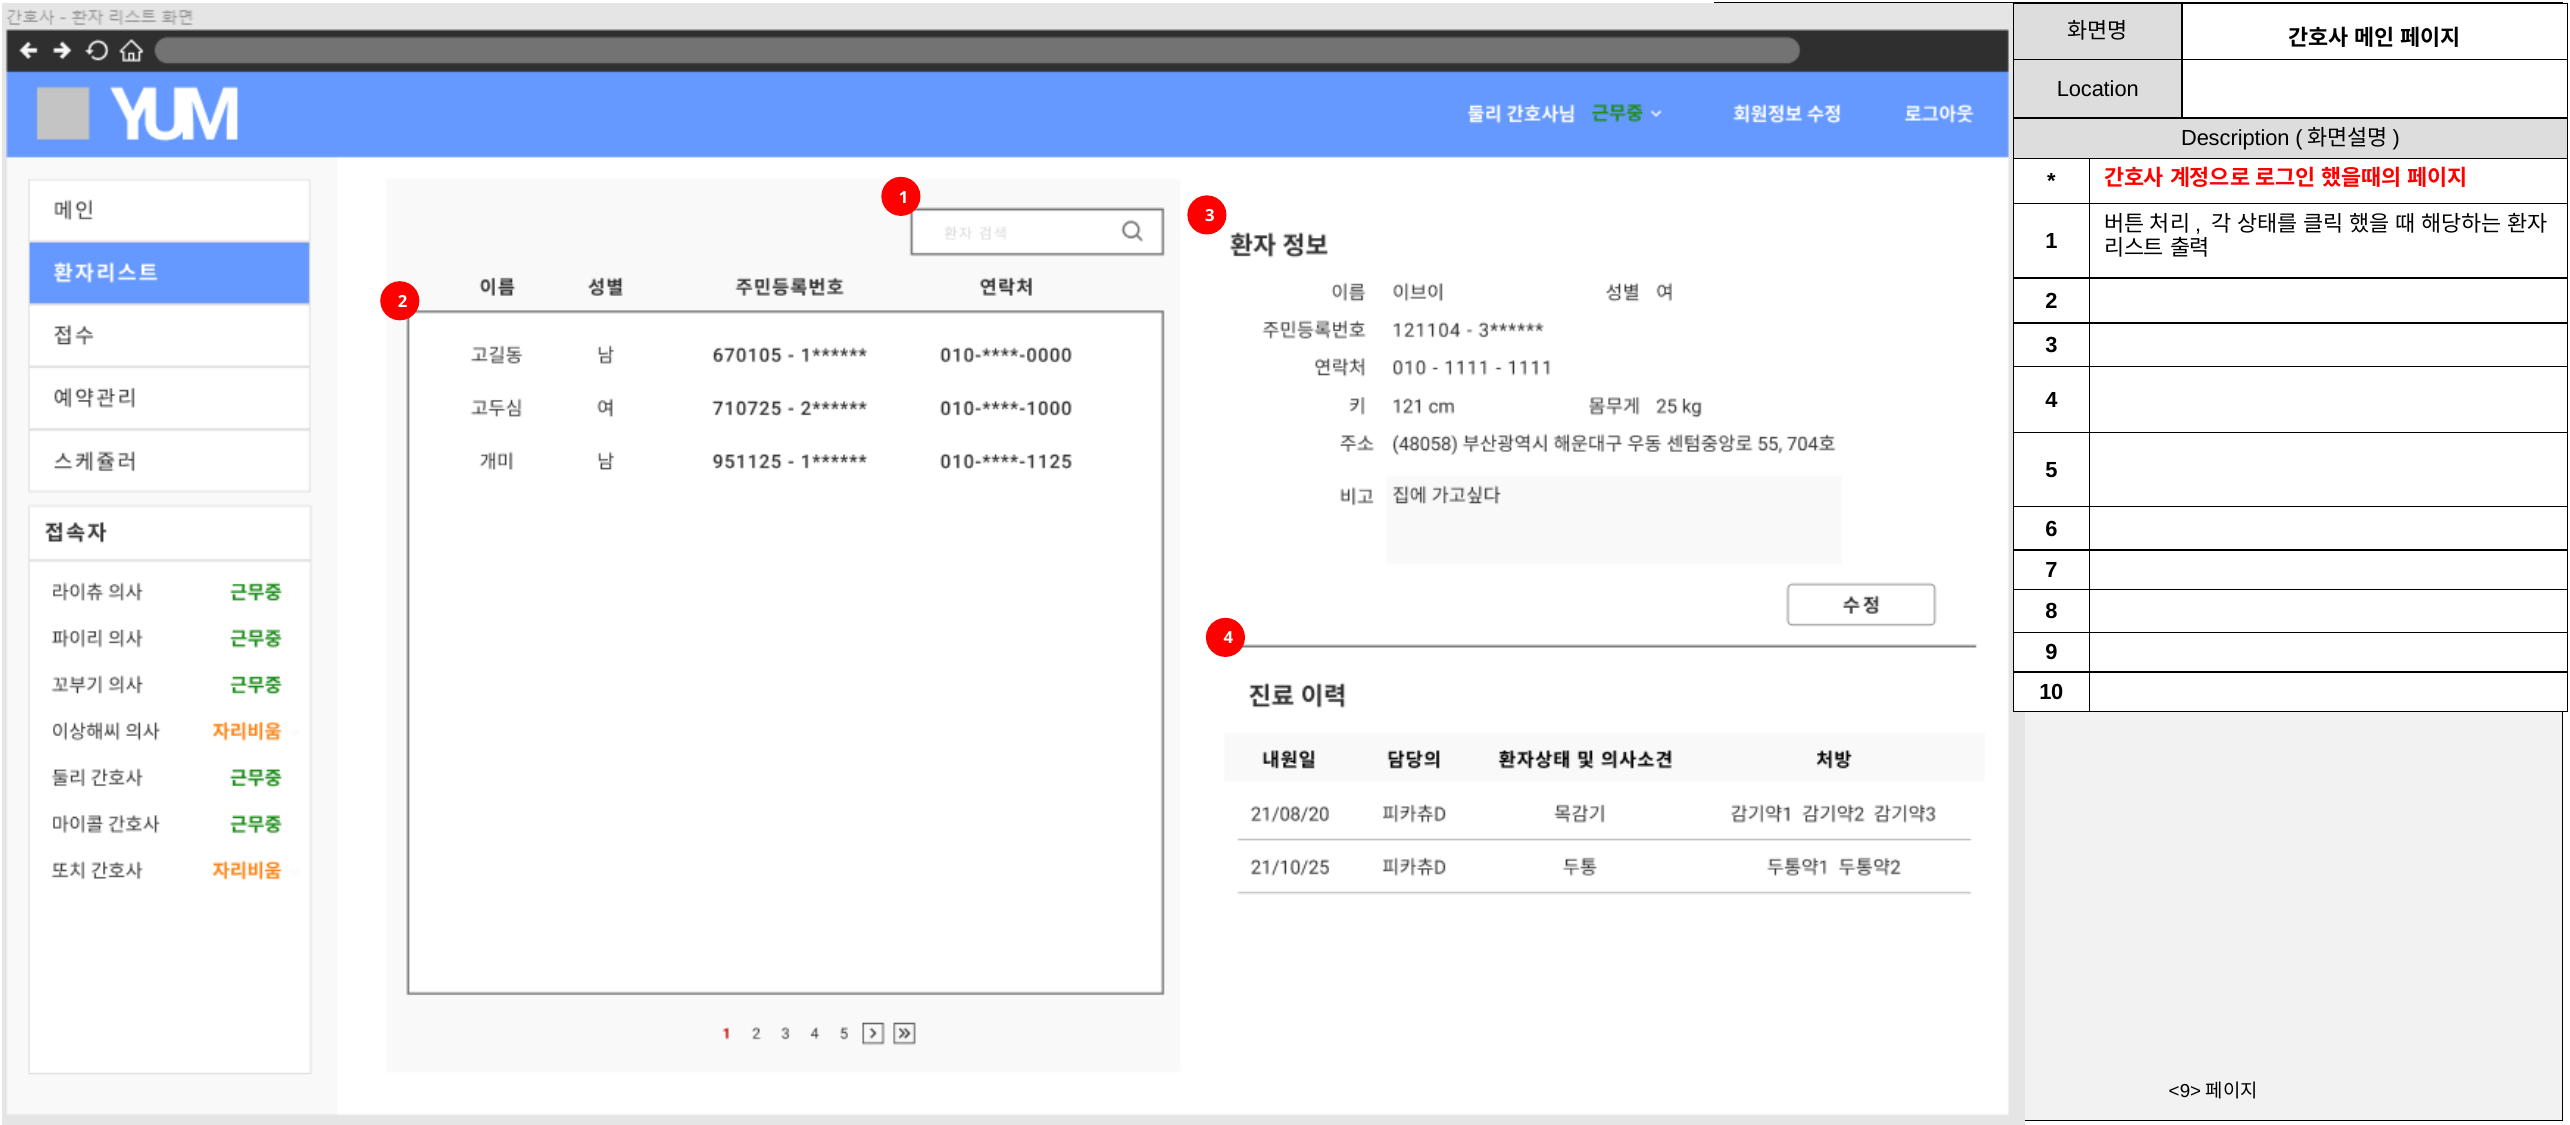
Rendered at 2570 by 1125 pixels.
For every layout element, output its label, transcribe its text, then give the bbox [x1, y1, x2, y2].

table_header 간호사 메인 페이지 [2183, 4, 2567, 59]
table_cell 10 [2030, 673, 2089, 711]
table_cell 3 [2030, 324, 2089, 366]
table_cell [2090, 551, 2567, 589]
table_cell Description (화면설명) [2030, 119, 2567, 158]
table_cell [2090, 433, 2567, 506]
table_cell [2090, 590, 2567, 632]
table_cell 4 [2030, 367, 2089, 432]
table_cell 8 [2030, 590, 2089, 632]
table_cell * [2030, 159, 2089, 203]
table_cell 5 [2030, 433, 2089, 506]
table_cell Location [2030, 60, 2181, 117]
table_cell [2090, 507, 2567, 549]
table_cell [2090, 279, 2567, 322]
table_cell 2 [2030, 279, 2089, 322]
table_header 화면명 [2028, 4, 2181, 59]
table_cell 6 [2030, 507, 2089, 549]
table_cell [2090, 324, 2567, 366]
table_cell 1 [2030, 204, 2089, 277]
table_cell 버튼 처리, 각 상태를 클릭 했을 때 해당하는 환자 리스트 출력 [2090, 204, 2567, 277]
table_cell [2090, 673, 2567, 711]
table_cell 간호사 계정으로 로그인 했을때의 페이지 [2090, 159, 2567, 203]
table_cell 7 [2030, 551, 2089, 589]
picture [2, 2, 2025, 1125]
table_cell [2090, 633, 2567, 671]
table_cell [2090, 367, 2567, 432]
table_cell 9 [2030, 633, 2089, 671]
table_cell [2183, 60, 2567, 117]
